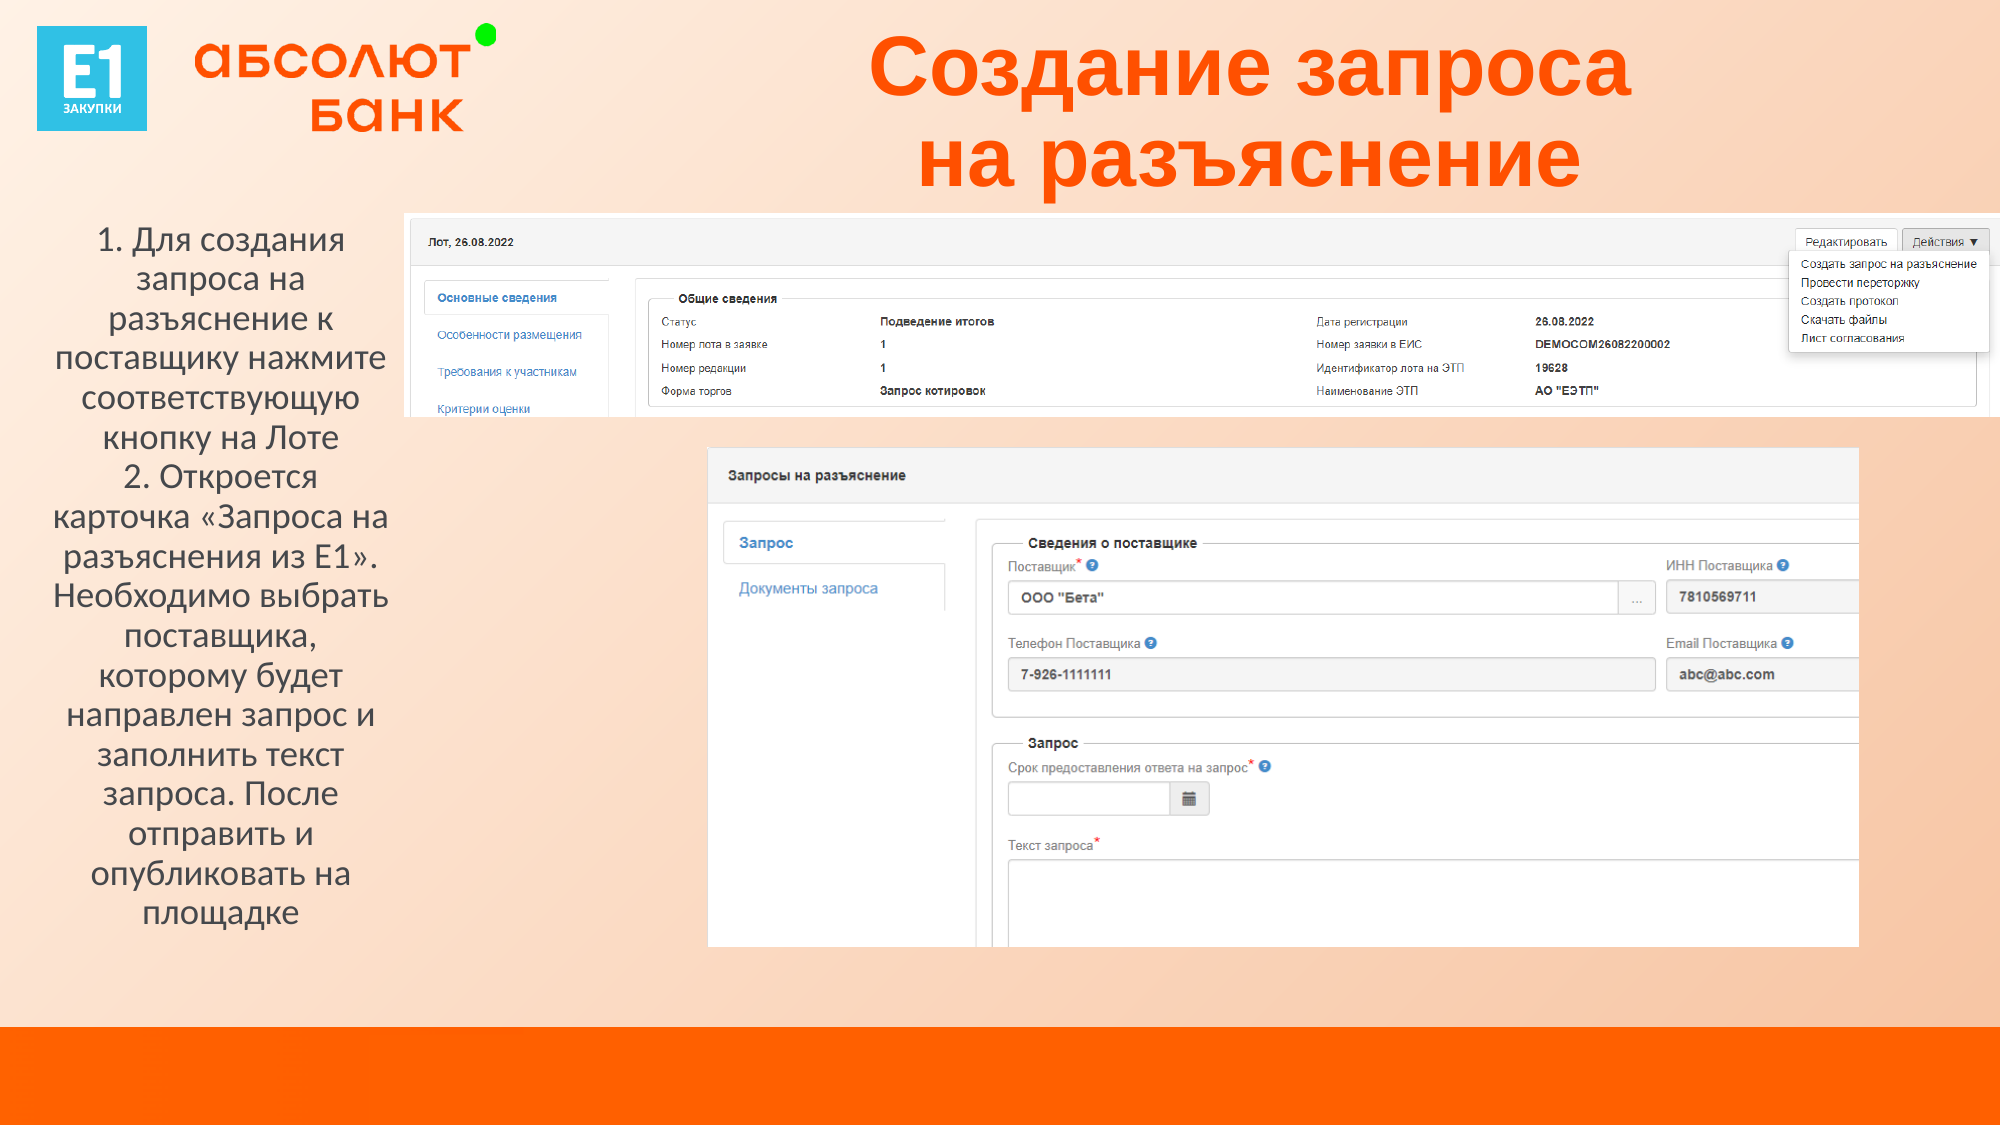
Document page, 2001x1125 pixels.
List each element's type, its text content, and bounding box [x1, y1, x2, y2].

picture [707, 447, 1859, 947]
picture [307, 88, 465, 133]
picture [37, 26, 147, 131]
picture [194, 23, 496, 78]
title Создание запроса на разъяснение [522, 13, 1978, 212]
picture [404, 212, 2000, 417]
subtitle 1. Для создания запроса на разъяснение к поставщику нажмите соответствующую кнопку на Лоте 2. Откроется карточка «Запроса на разъяснения из Е1». Необходимо выбрать поставщика, которому будет направлен запрос и заполнить текст запроса. После отправить и опубликовать на площадке [37, 211, 405, 1013]
picture [0, 1027, 2000, 1125]
